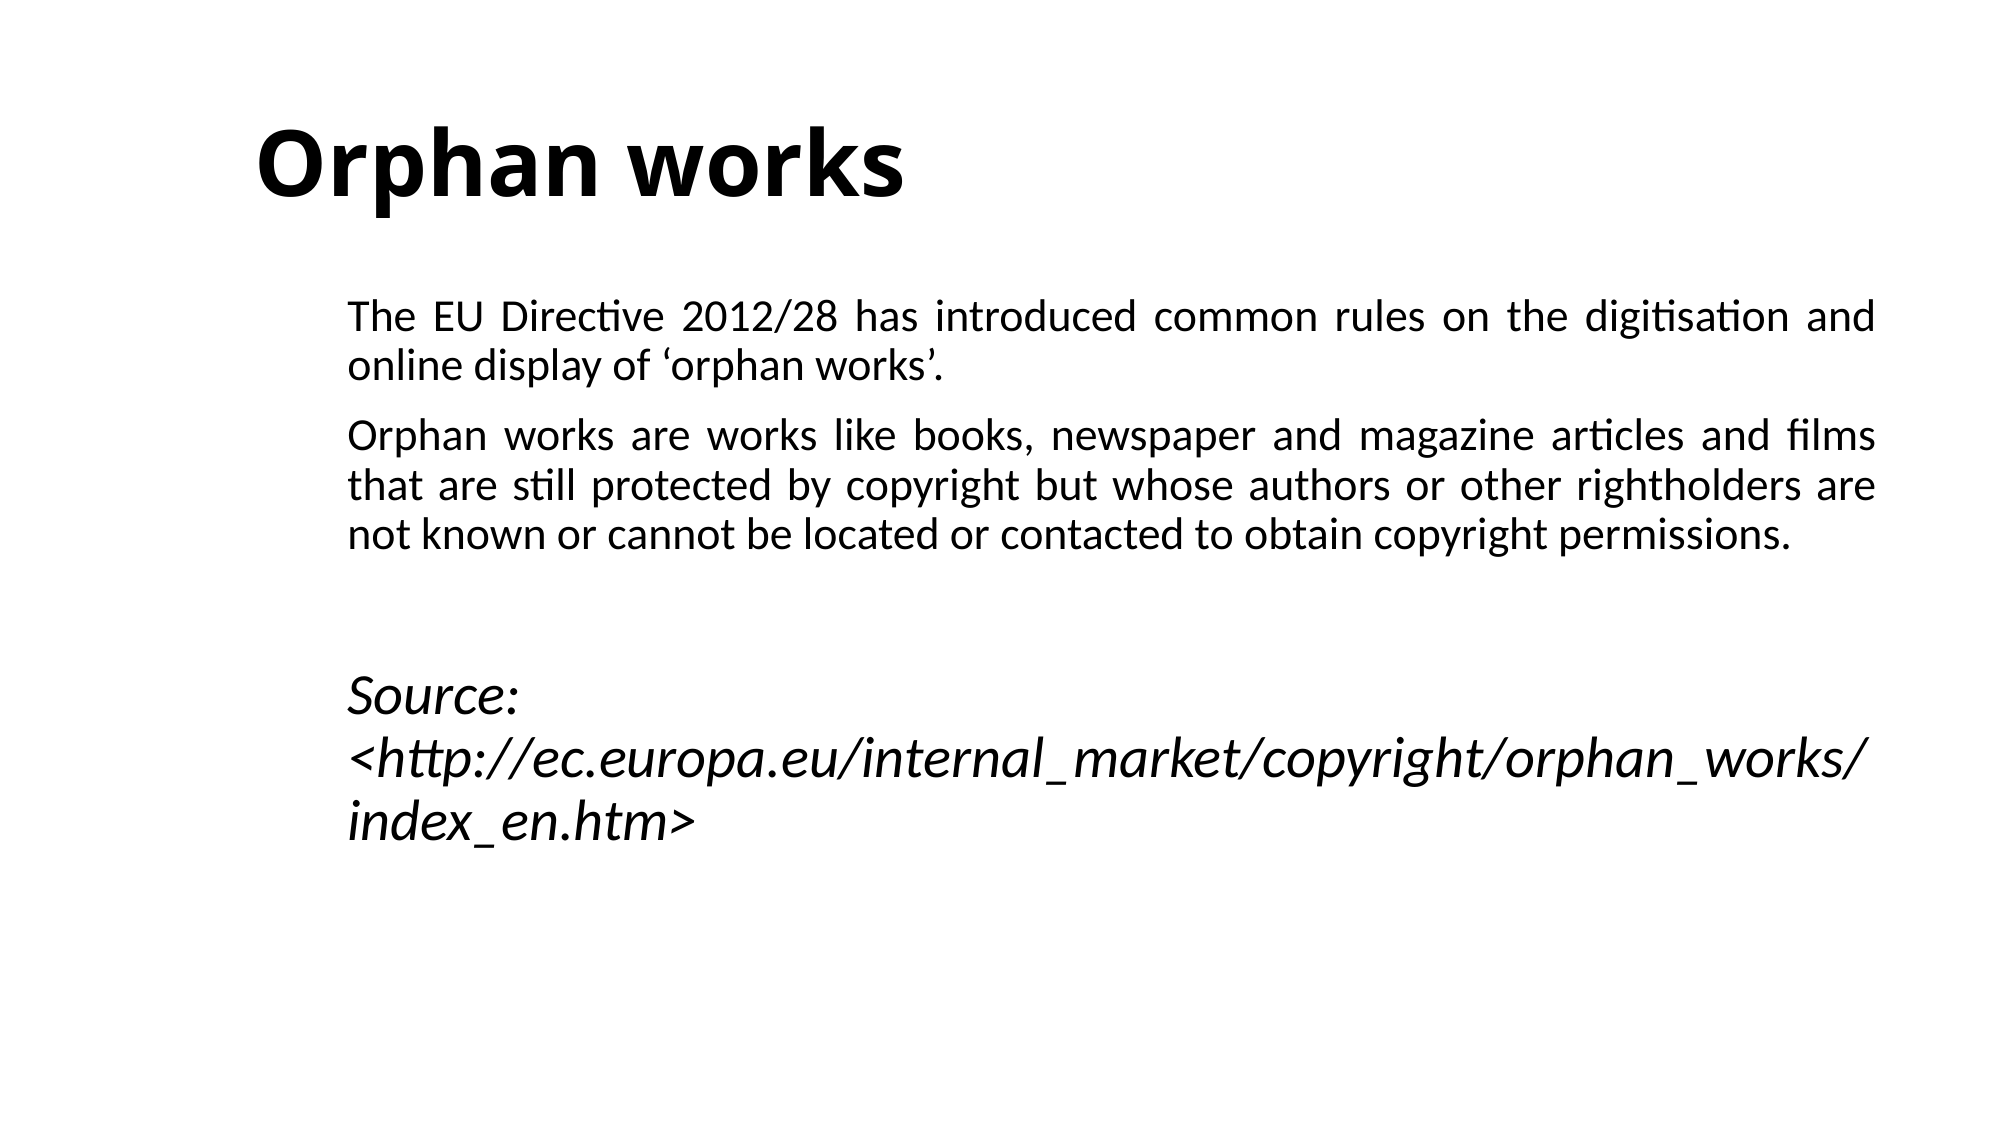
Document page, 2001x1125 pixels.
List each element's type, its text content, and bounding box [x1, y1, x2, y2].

list The EU Directive 2012/28 has introduced common rules on the digitisation and online display of ‘orphan works’. Orphan works are works like books, newspaper and magazine articles and films that are still protected by copyright but whose authors or other rightholders are not known or cannot be located or contacted to obtain copyright permissions. Source: <http://ec.europa.eu/internal_market/copyright/orphan_works/index_en.htm> [332, 284, 1893, 1035]
title Orphan works [239, 90, 1182, 243]
